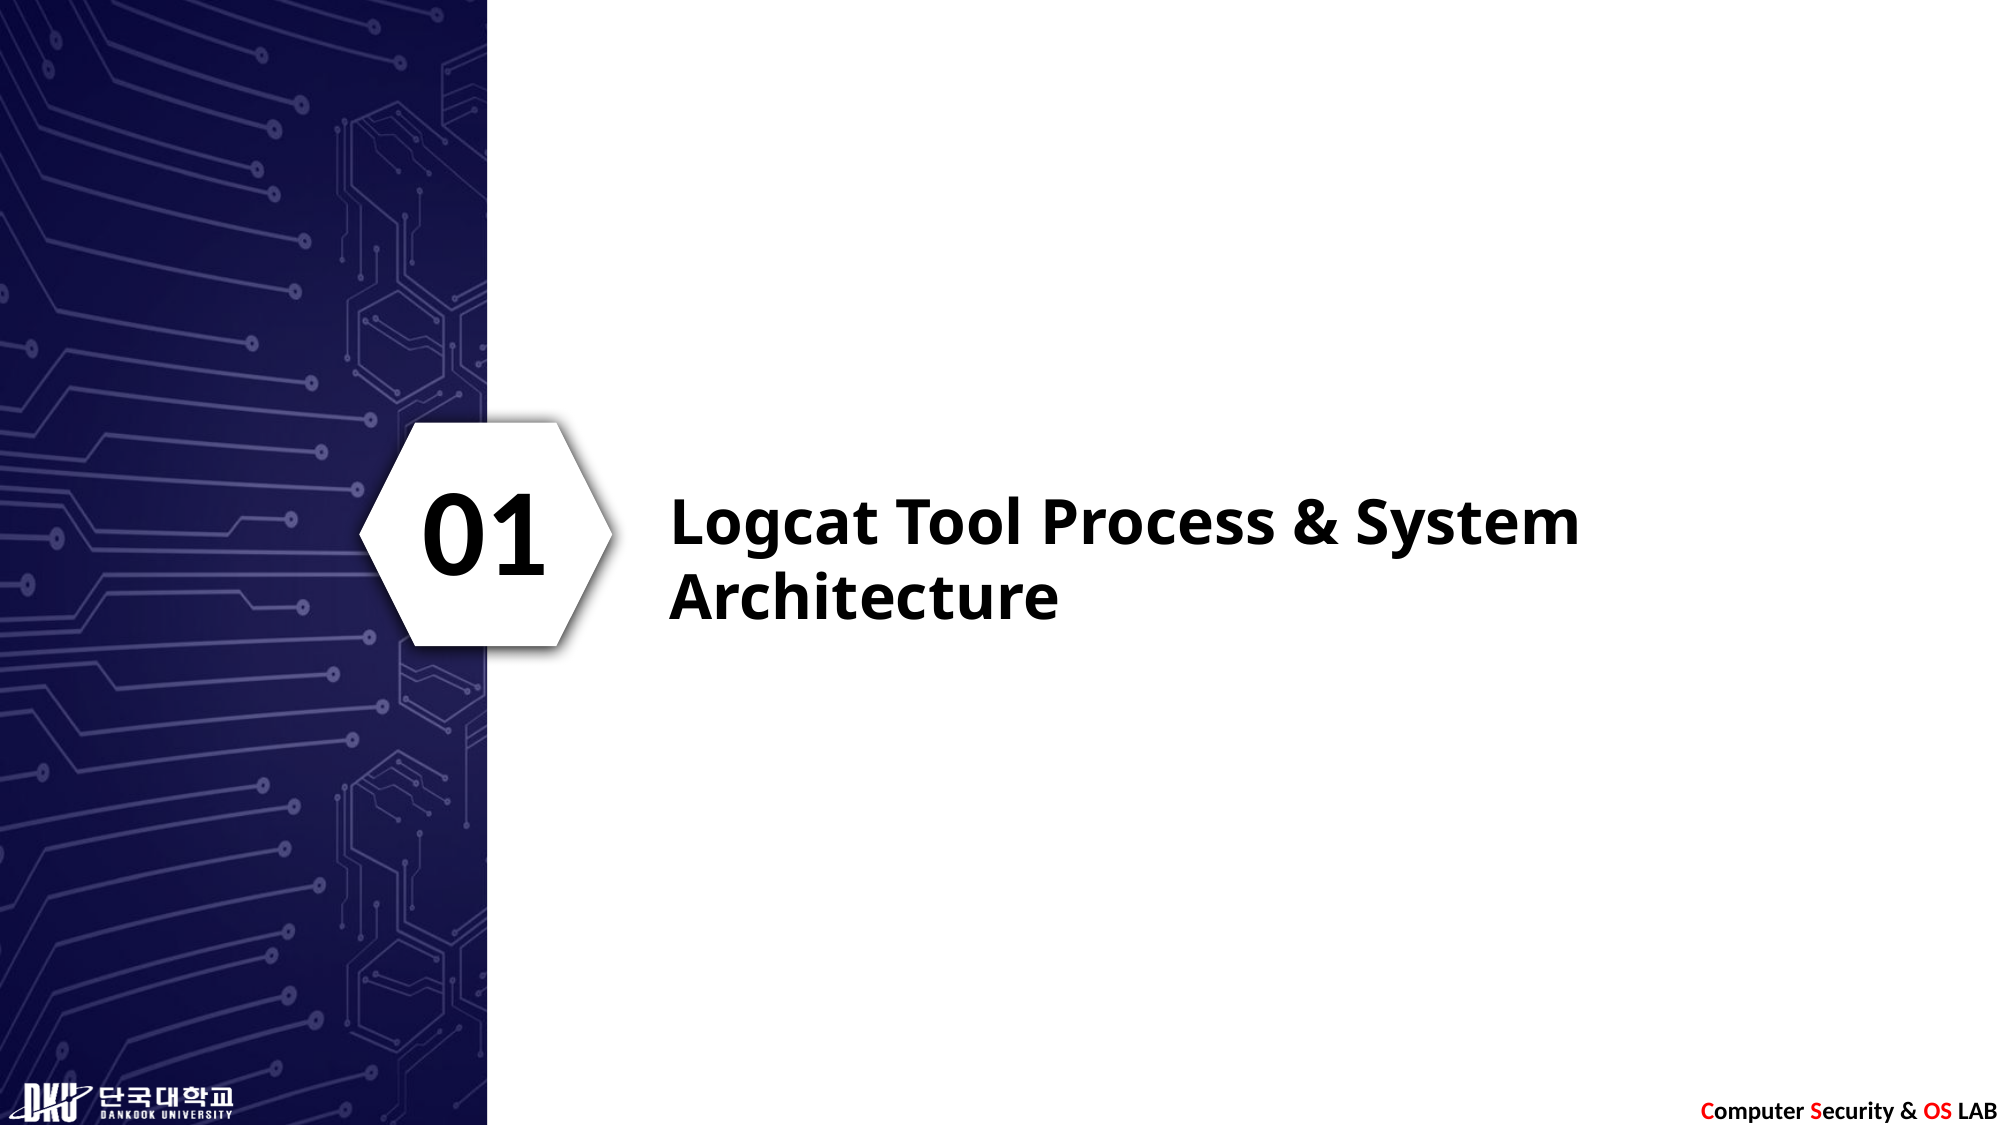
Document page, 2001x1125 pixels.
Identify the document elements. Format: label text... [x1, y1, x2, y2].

picture [2, 984, 240, 1125]
list Logcat Tool Process & System Architecture [654, 474, 1892, 595]
list 01 [407, 459, 595, 610]
